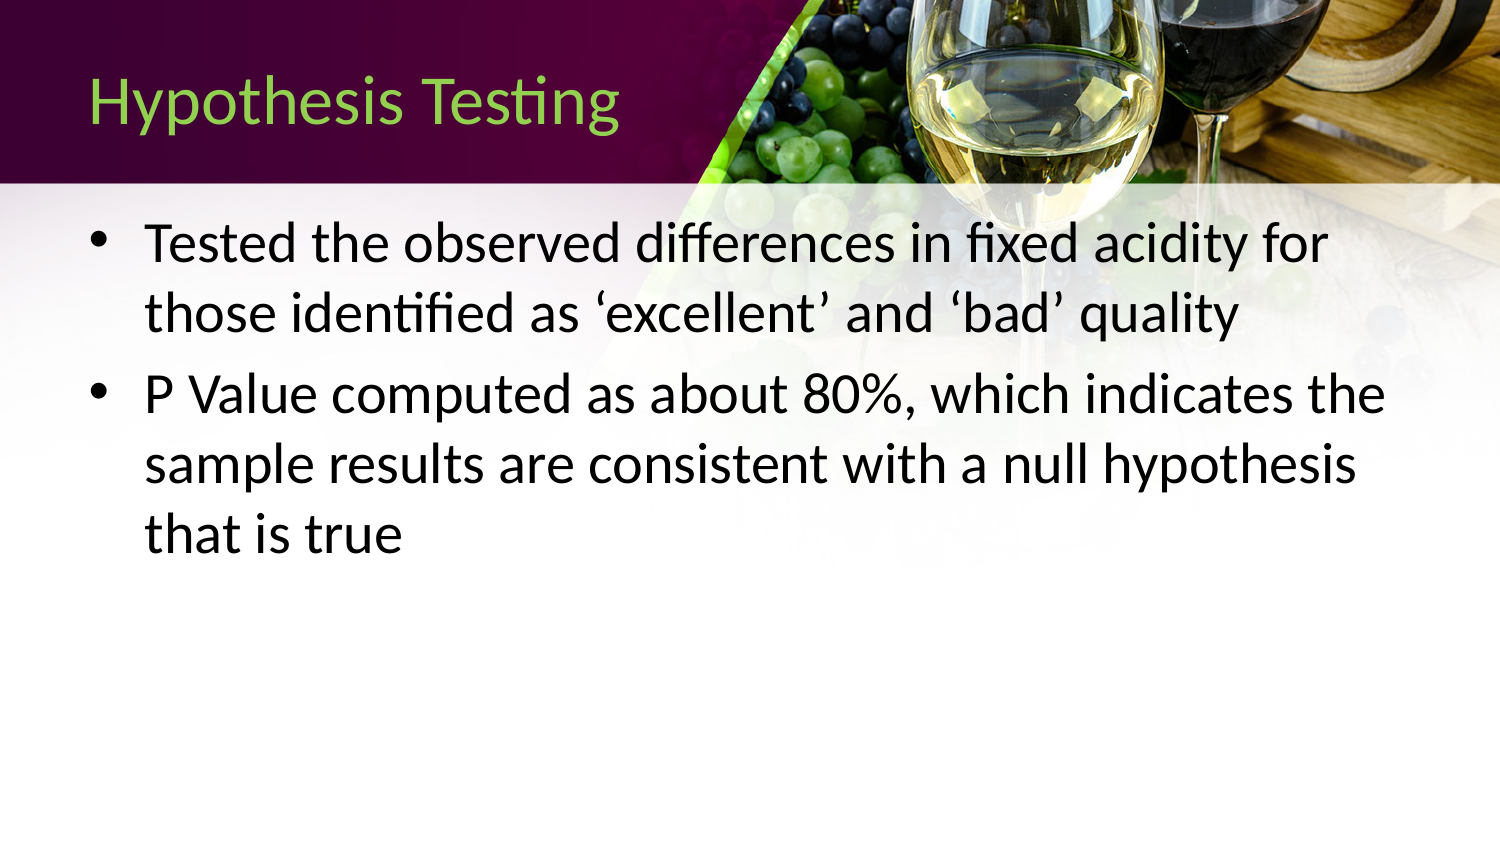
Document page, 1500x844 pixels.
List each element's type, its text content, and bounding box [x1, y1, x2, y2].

title Hypothesis Testing [73, 46, 1427, 147]
list Tested the observed differences in fixed acidity for those identified as ‘excellent’ and ‘bad’ quality P Value computed as about 80%, which indicates the sample results are consistent with a null hypothesis that is true [73, 196, 1427, 798]
picture [0, 0, 1500, 844]
